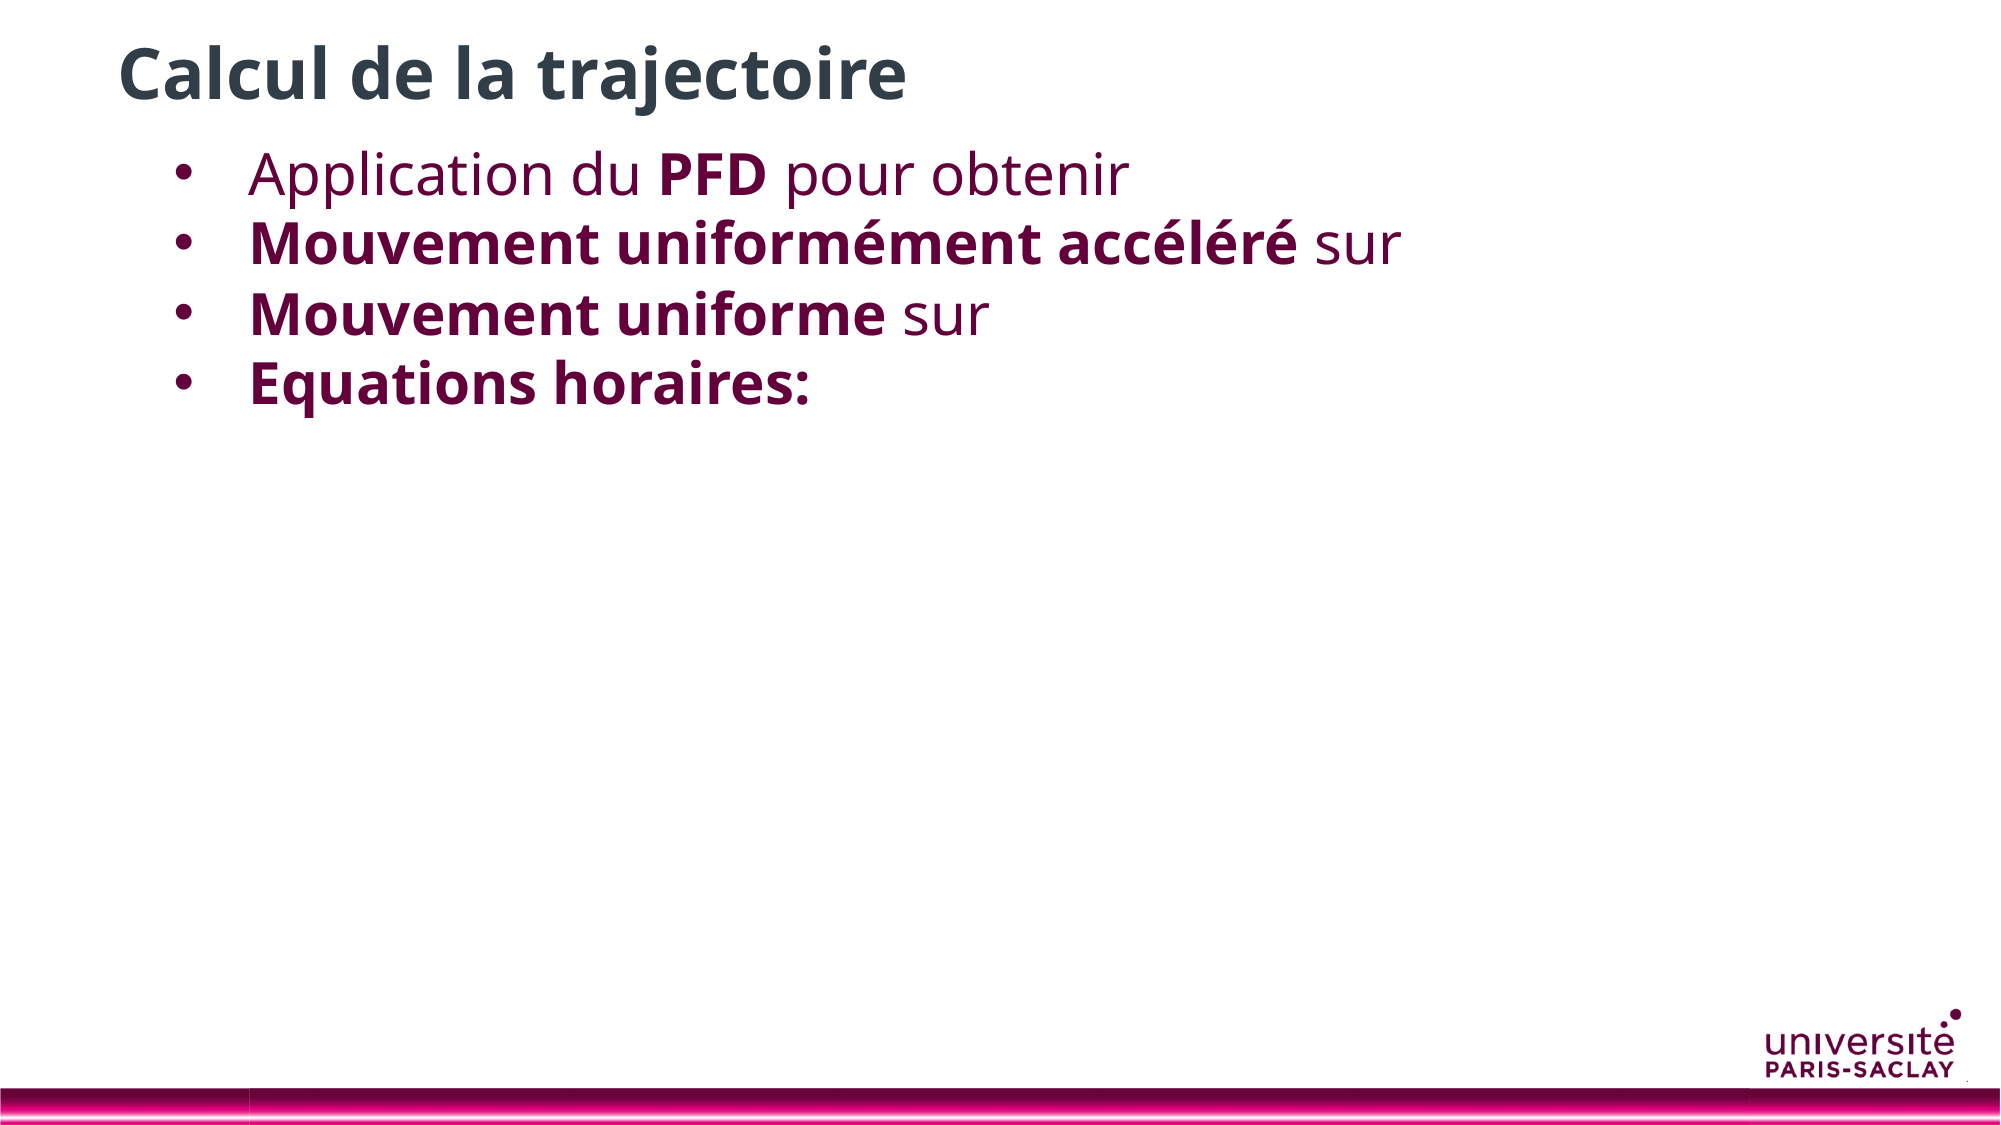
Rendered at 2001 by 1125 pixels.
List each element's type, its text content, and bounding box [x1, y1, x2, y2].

picture [250, 356, 1749, 1125]
picture [2, 1089, 249, 1124]
picture [1750, 1089, 1998, 1124]
text_box [0, 163, 1039, 895]
picture [1757, 1007, 1968, 1082]
title Calcul de la trajectoire [102, 30, 1772, 123]
